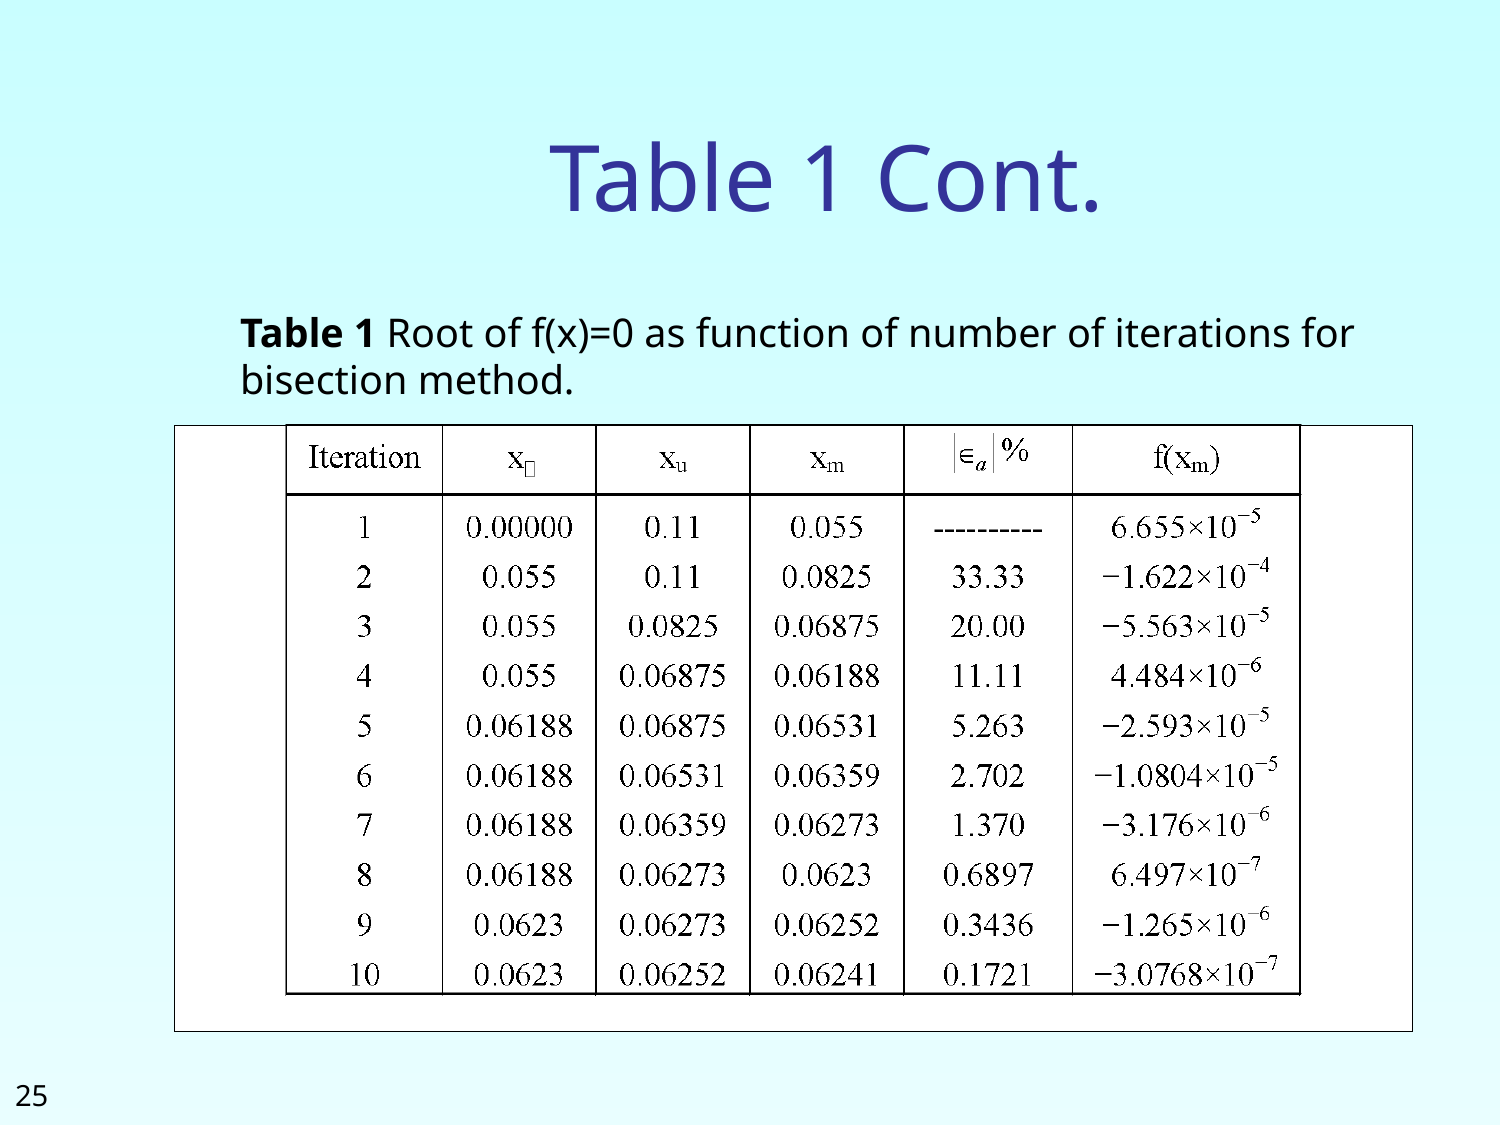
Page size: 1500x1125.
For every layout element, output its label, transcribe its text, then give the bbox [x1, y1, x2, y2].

title Table 1 Cont. [187, 50, 1466, 238]
text_box Table 1 Root of f(x)=0 as function of number of iterations for bisection method. [224, 299, 1500, 410]
text_box ‹#› [0, 1087, 313, 1125]
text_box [174, 424, 1413, 1032]
